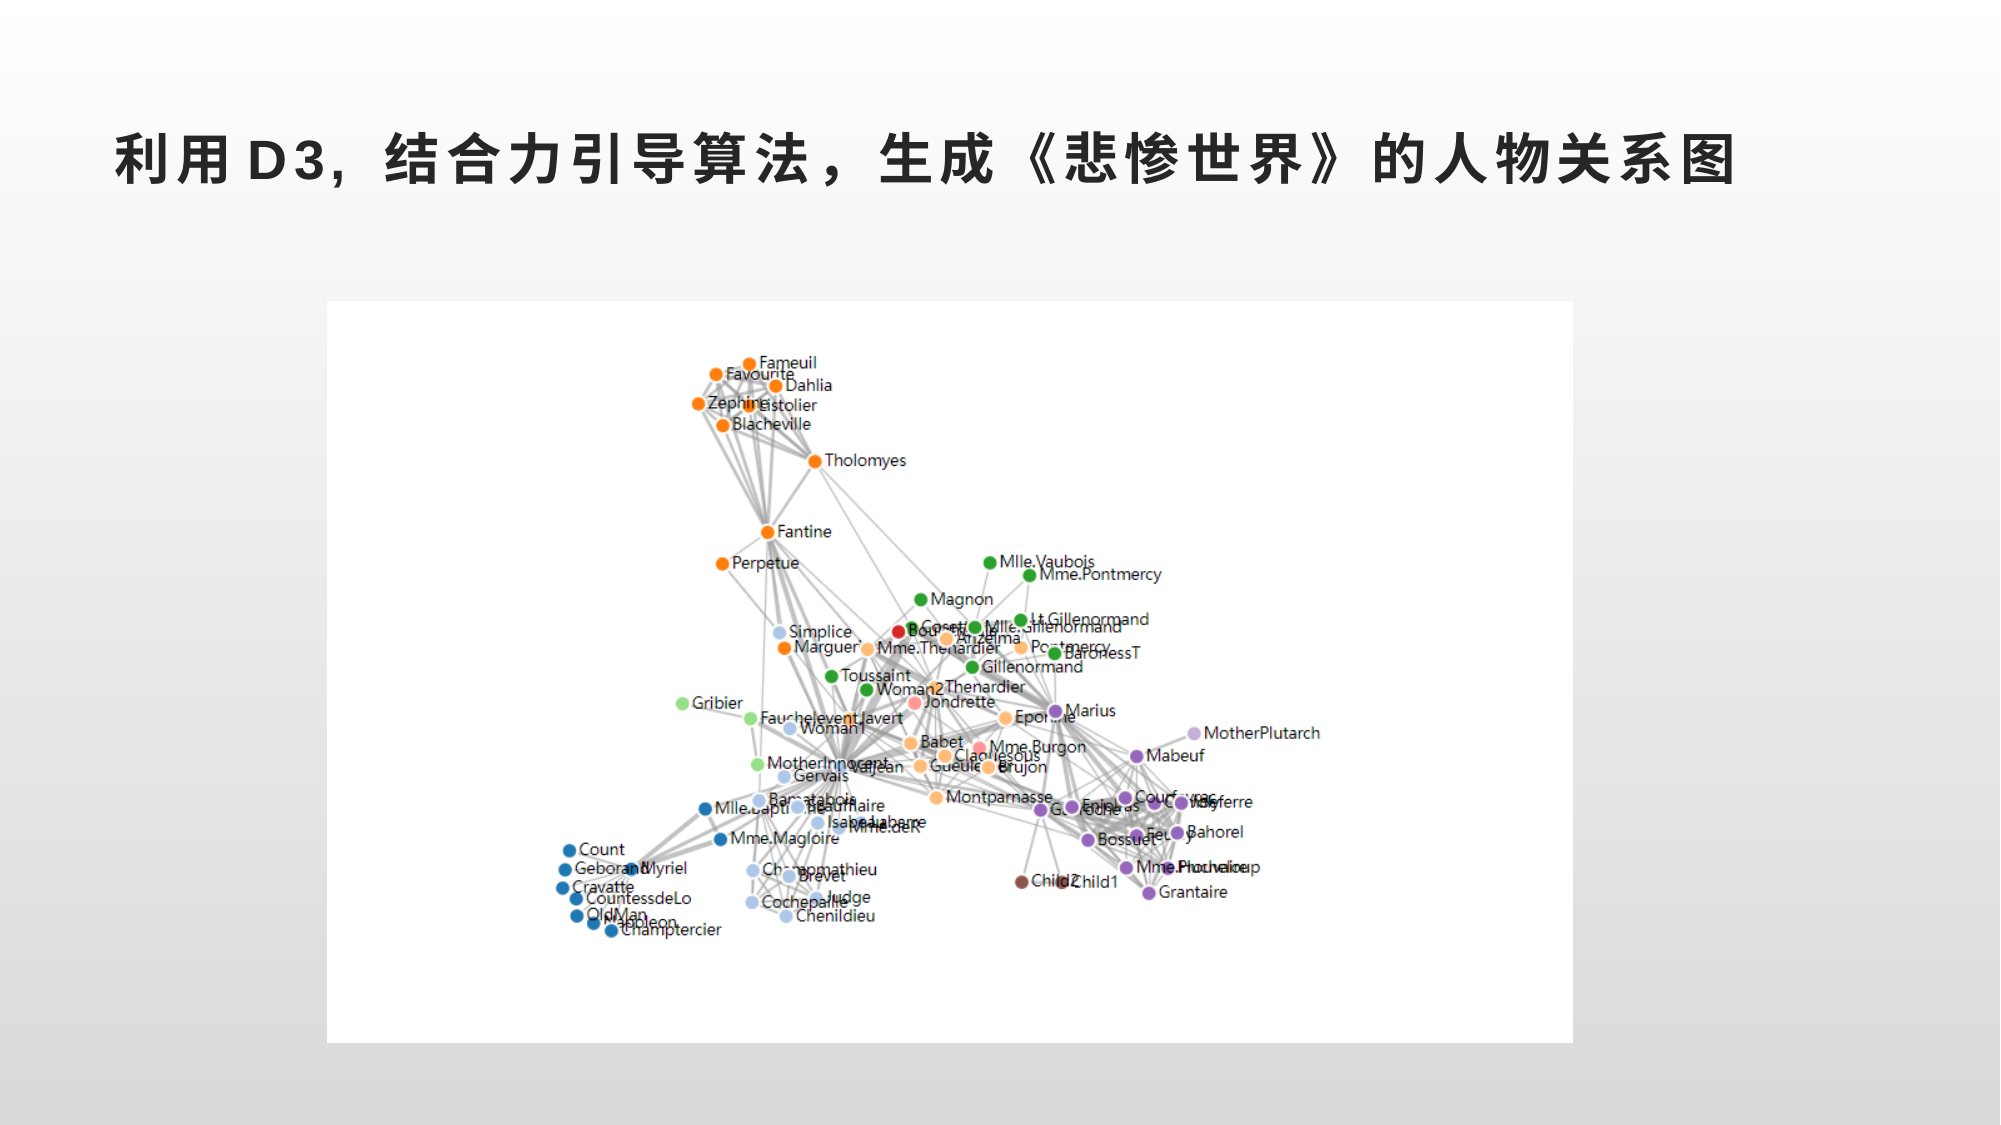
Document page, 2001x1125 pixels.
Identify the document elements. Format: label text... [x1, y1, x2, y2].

picture [327, 301, 1573, 1043]
title 利用D3, 结合力引导算法，生成《悲惨世界》的人物关系图 [99, 99, 1900, 216]
